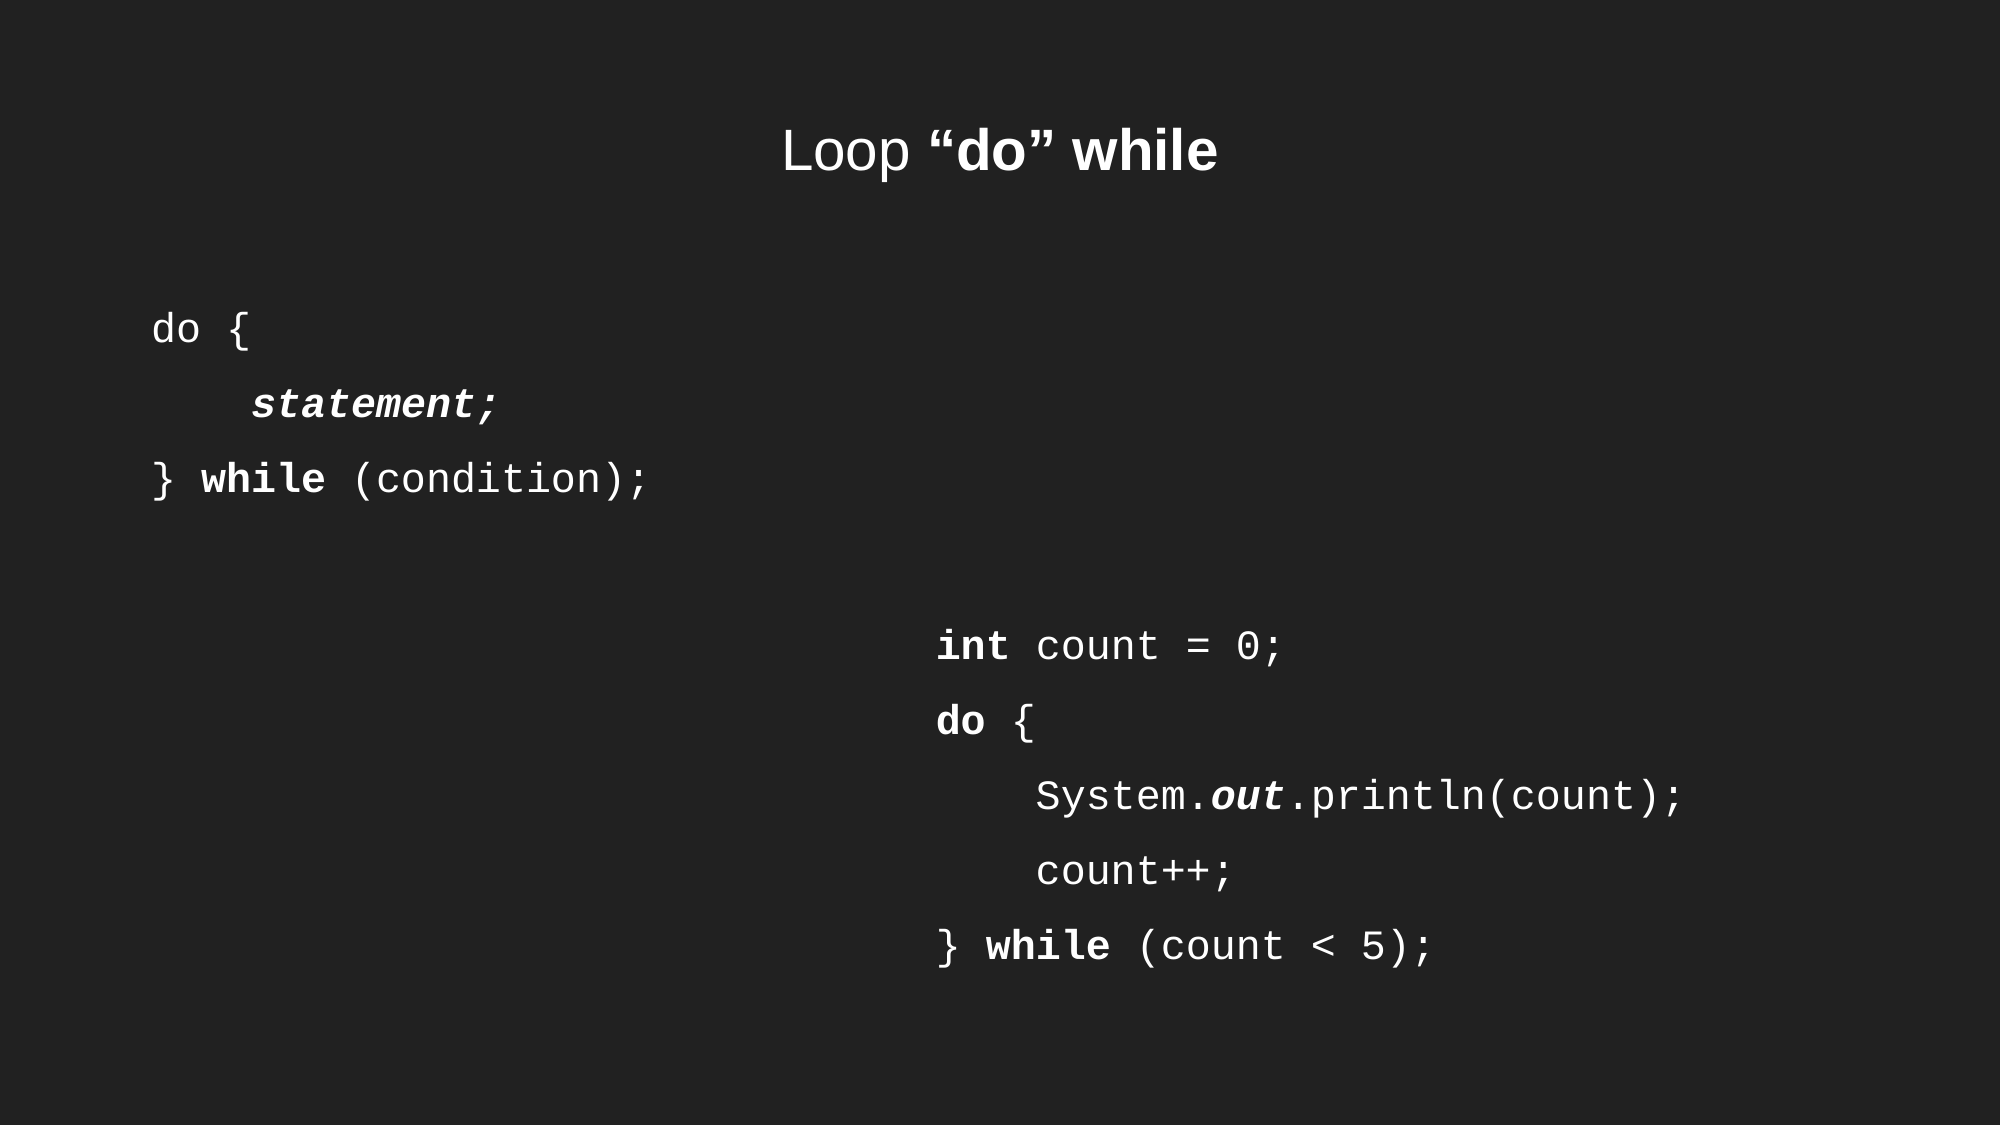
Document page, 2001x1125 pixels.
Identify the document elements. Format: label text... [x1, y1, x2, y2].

title Loop “do” while [68, 97, 1932, 223]
text_box do { statement; } while (condition); [136, 268, 887, 509]
text_box int count = 0; do { System.out.println(count); count++; } while (count < 5); [921, 585, 1889, 976]
